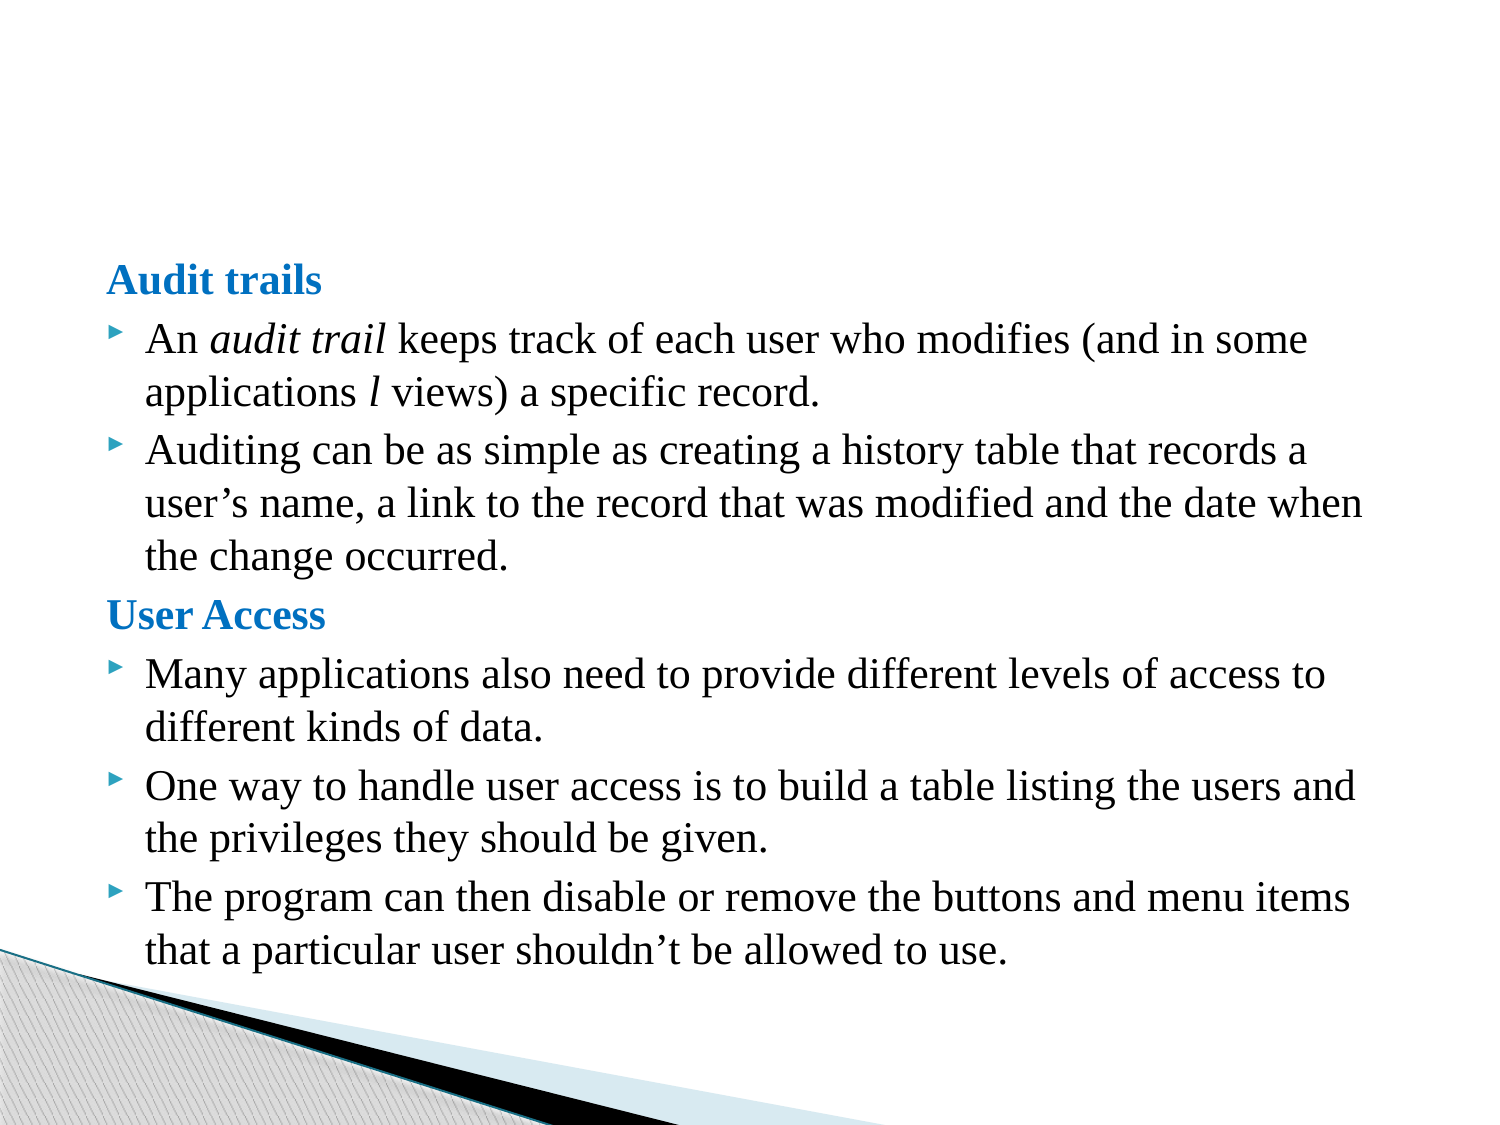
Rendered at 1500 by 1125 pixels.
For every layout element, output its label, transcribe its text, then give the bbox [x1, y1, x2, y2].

list Audit trails An audit trail keeps track of each user who modifies (and in some applications l views) a specific record. Auditing can be as simple as creating a history table that records a user’s name, a link to the record that was modified and the date when the change occurred. User Access Many applications also need to provide different levels of access to different kinds of data. One way to handle user access is to build a table listing the users and the privileges they should be given. The program can then disable or remove the buttons and menu items that a particular user shouldn’t be allowed to use. [75, 243, 1425, 986]
